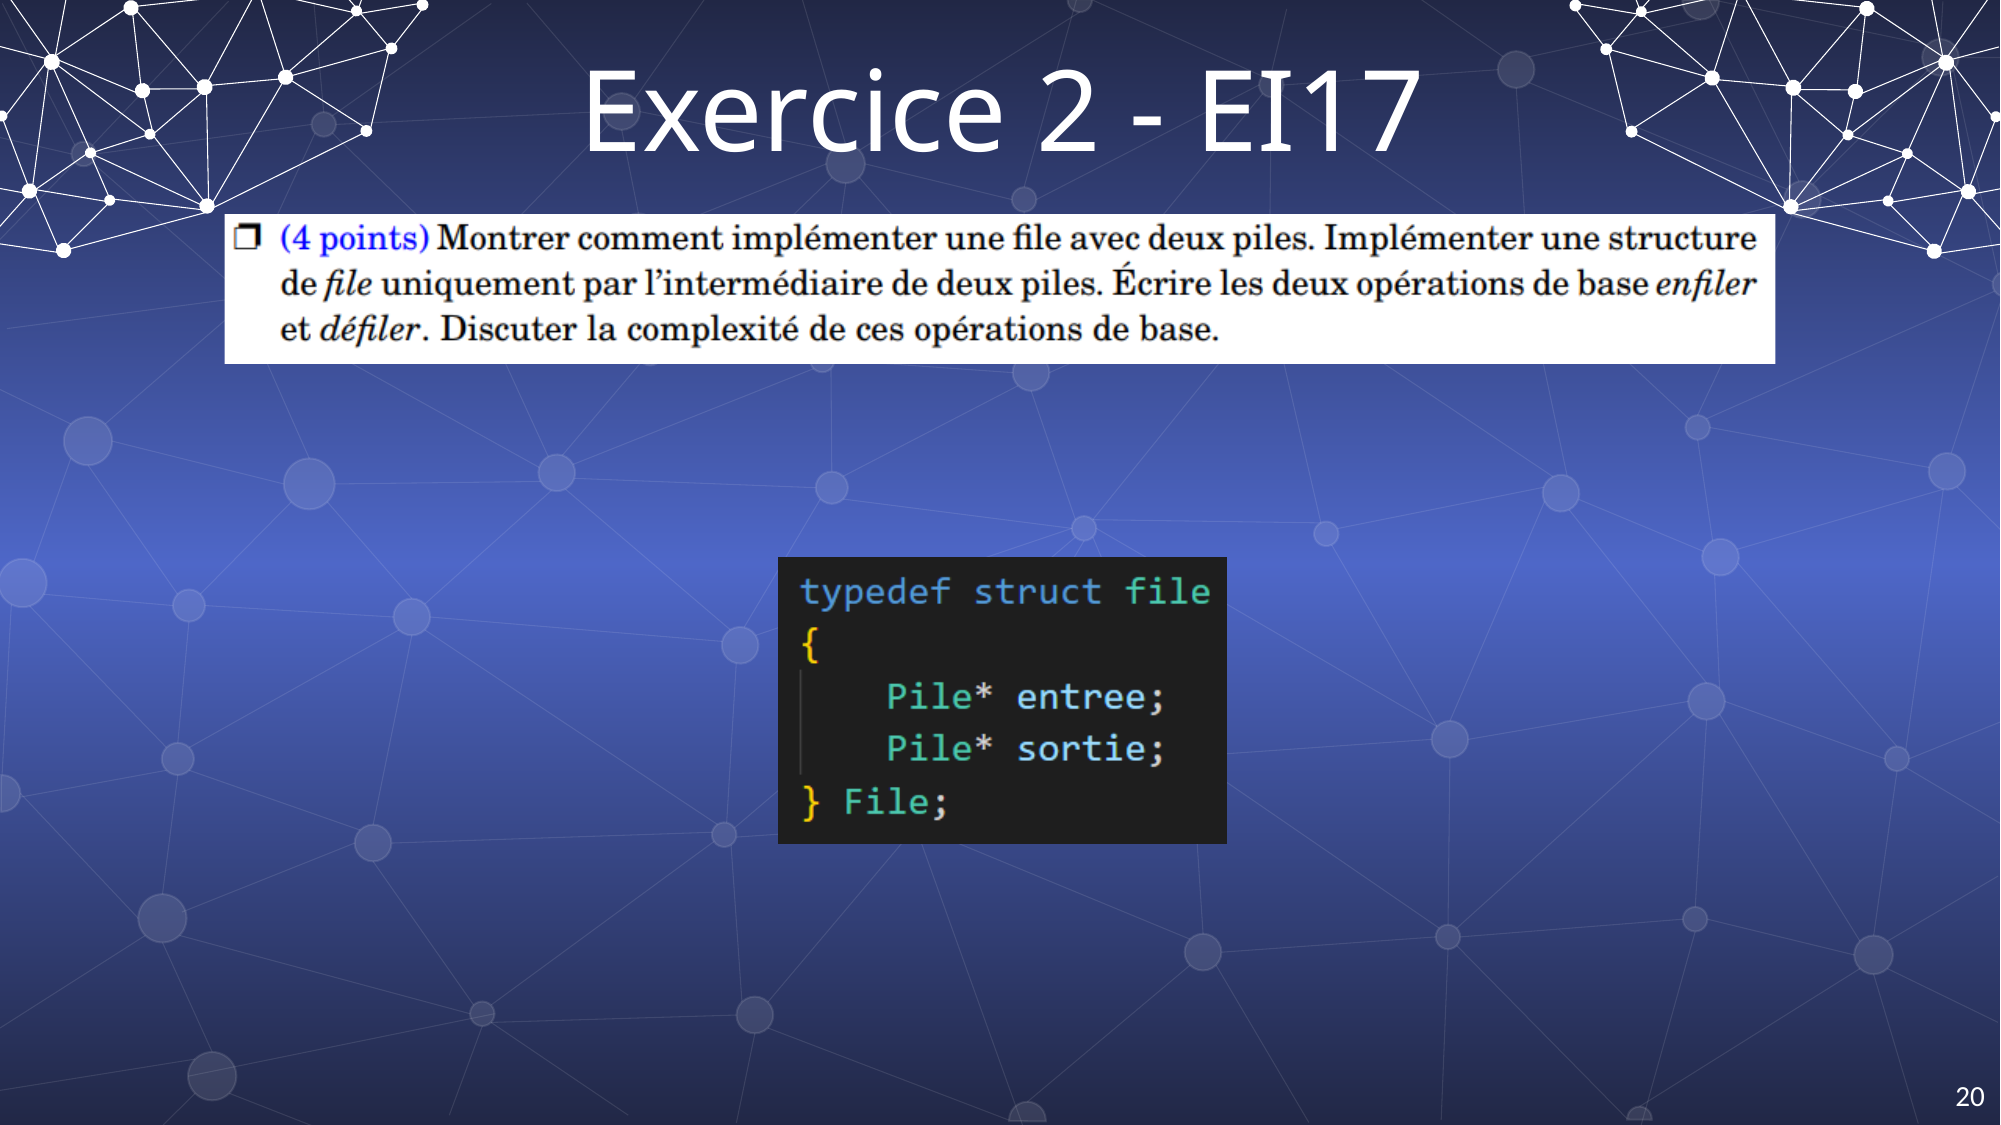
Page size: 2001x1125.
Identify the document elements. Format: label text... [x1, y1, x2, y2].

list Exercice 2 - EI17 [53, 55, 1952, 175]
slide_number 20 [1550, 1065, 2000, 1125]
picture [778, 557, 1227, 844]
picture [224, 214, 1776, 364]
